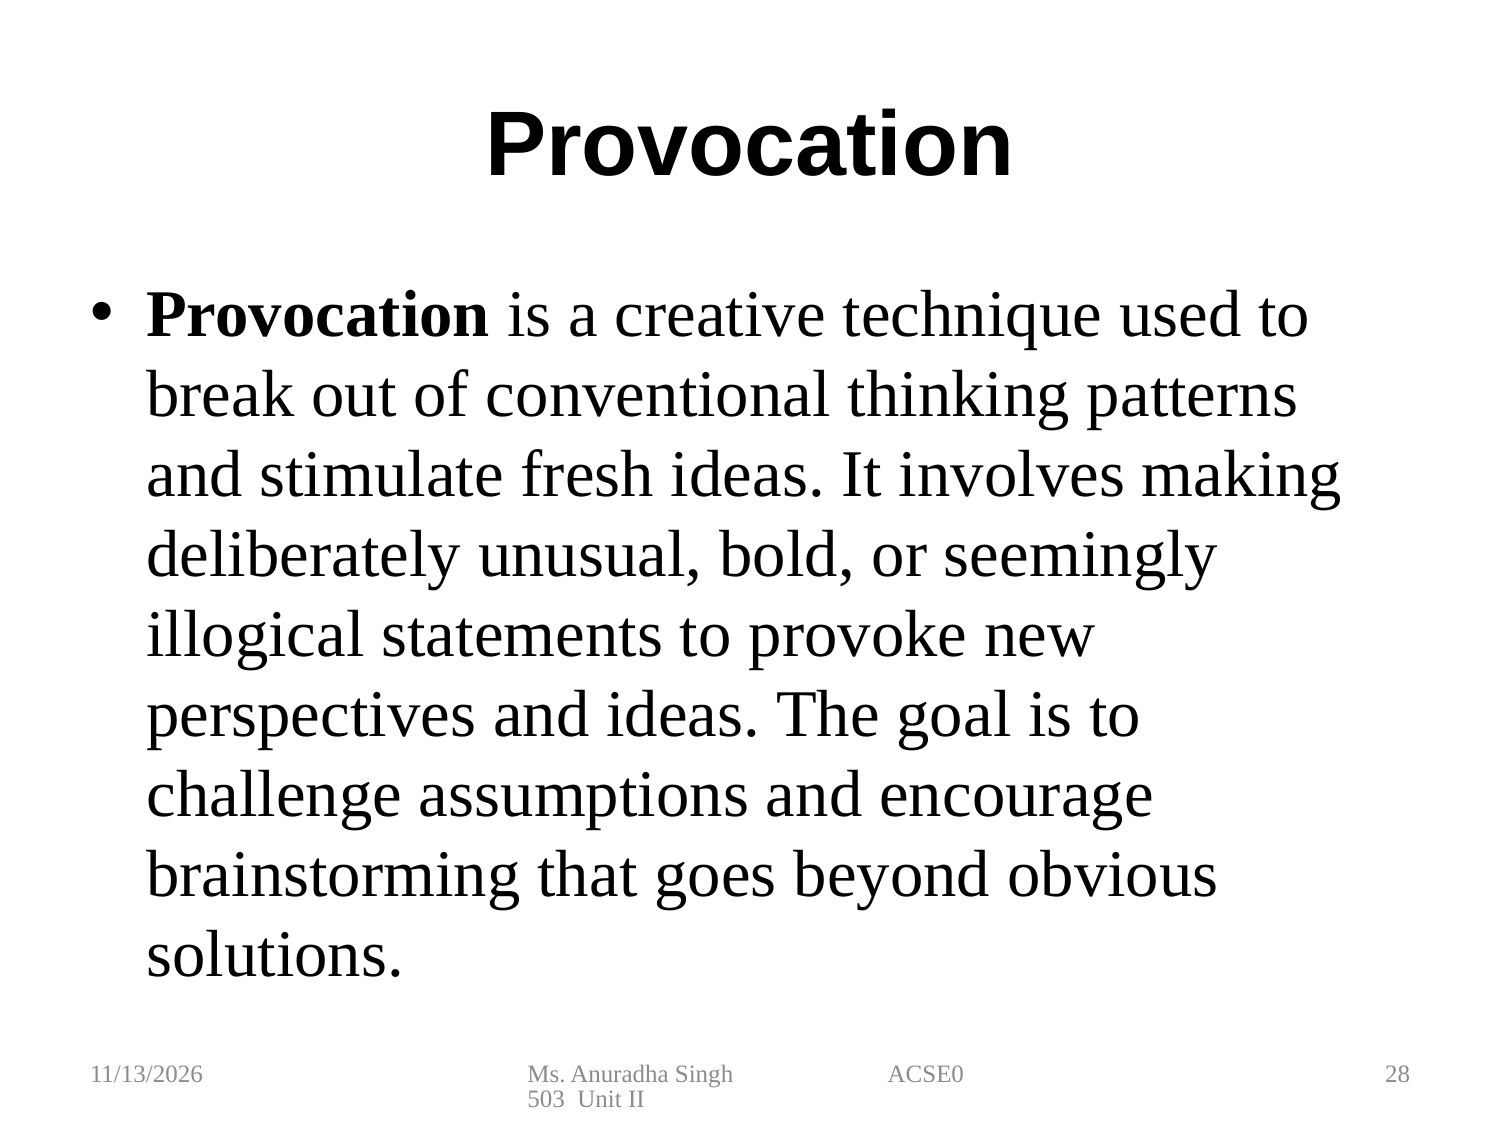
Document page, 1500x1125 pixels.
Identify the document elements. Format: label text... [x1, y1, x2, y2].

footer Ms. Anuradha Singh ACSE0503 Unit II [512, 1042, 988, 1103]
list Provocation is a creative technique used to break out of conventional thinking patterns and stimulate fresh ideas. It involves making deliberately unusual, bold, or seemingly illogical statements to provoke new perspectives and ideas. The goal is to challenge assumptions and encourage brainstorming that goes beyond obvious solutions. [75, 262, 1425, 1005]
slide_number 28 [1074, 1042, 1425, 1103]
title Provocation [75, 45, 1425, 233]
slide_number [75, 1042, 425, 1103]
